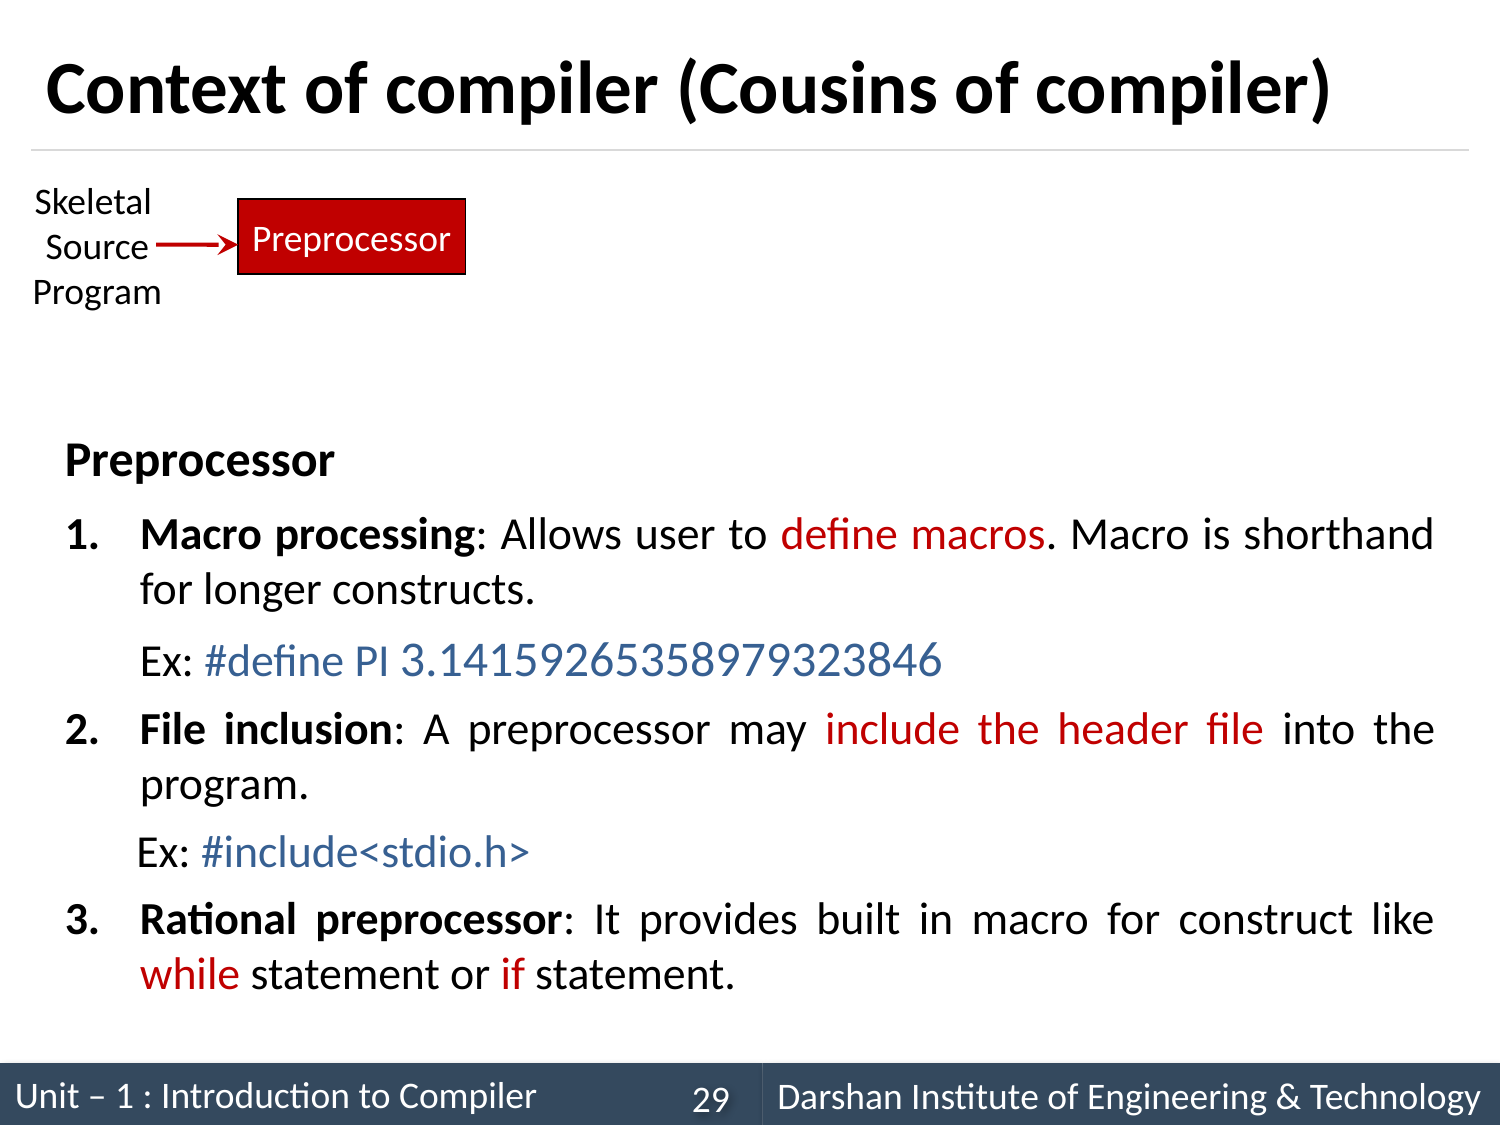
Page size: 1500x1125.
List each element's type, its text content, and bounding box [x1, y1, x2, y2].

text_box Skeletal Source Program [14, 169, 181, 319]
title Context of compiler (Cousins of compiler) [31, 17, 1469, 150]
text_box Preprocessor [237, 199, 466, 275]
text_box Preprocessor [50, 418, 375, 494]
text_box [217, 234, 239, 255]
text_box Macro processing: Allows user to define macros. Macro is shorthand for longer constructs. Ex: #define PI 3.14159265358979323846 File inclusion: A preprocessor may include the header file into the program. Ex: #include<stdio.h> Rational preprocessor: It provides built in macro for construct like while statement or if statement. [50, 496, 1450, 1125]
